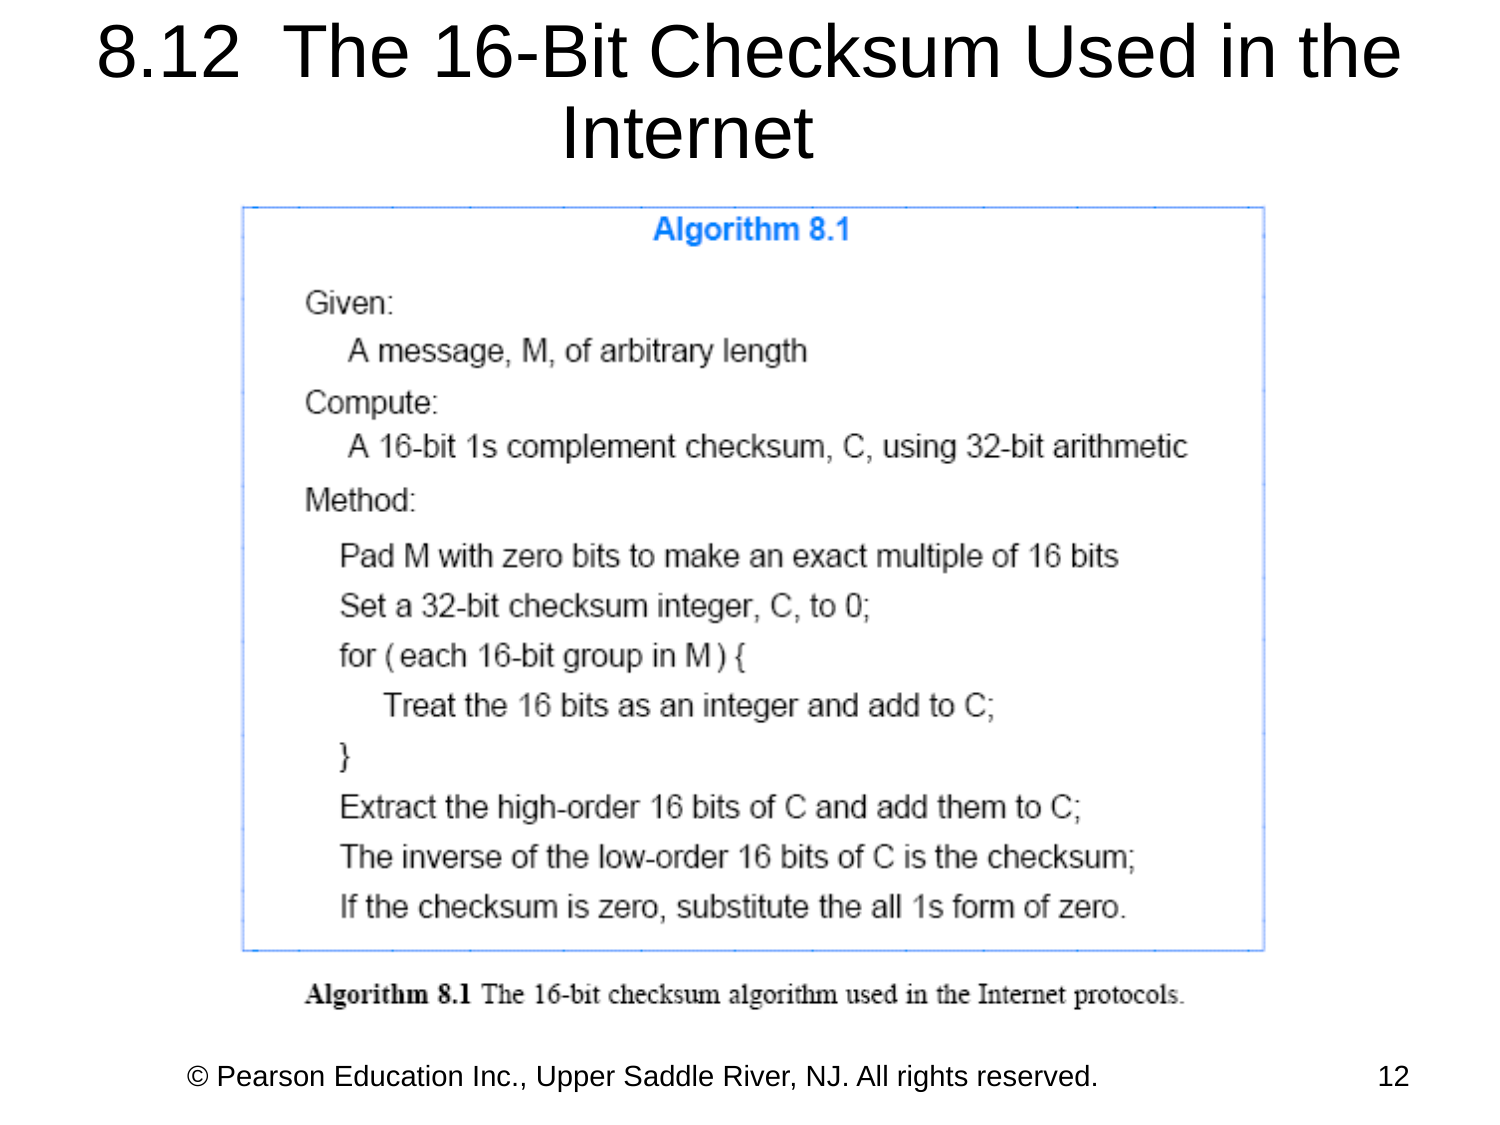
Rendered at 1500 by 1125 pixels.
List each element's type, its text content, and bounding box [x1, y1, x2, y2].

footer © Pearson Education Inc., Upper Saddle River, NJ. All rights reserved. [87, 1049, 1201, 1103]
picture [237, 199, 1275, 1016]
title 8.12 The 16-Bit Checksum Used in the Internet [37, 0, 1463, 188]
slide_number 11 [1224, 1049, 1426, 1103]
